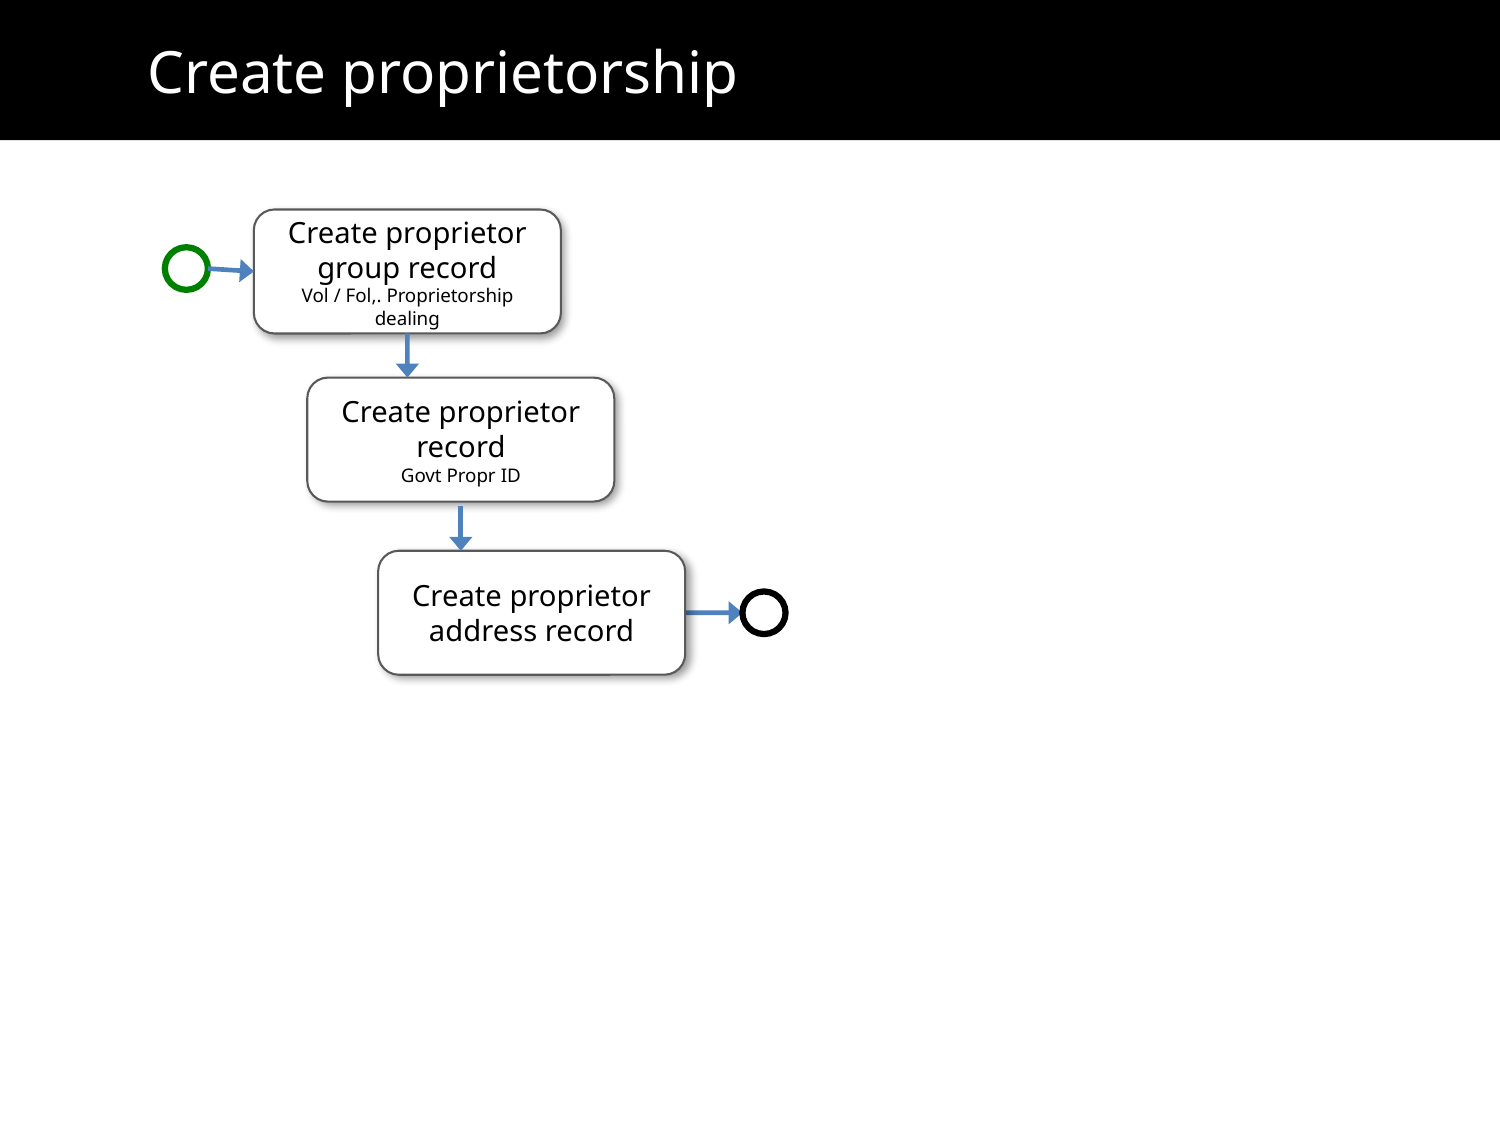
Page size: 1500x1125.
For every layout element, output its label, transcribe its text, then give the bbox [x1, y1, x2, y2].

text_box Create proprietor address record [376, 548, 688, 677]
text_box [164, 247, 208, 290]
text_box [742, 591, 786, 635]
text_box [207, 268, 255, 272]
text_box Create proprietorship [0, 0, 1500, 141]
text_box Create proprietor group record Vol / Fol,. Proprietorship dealing [251, 207, 564, 336]
text_box Create proprietor record Govt Propr ID [305, 375, 617, 504]
